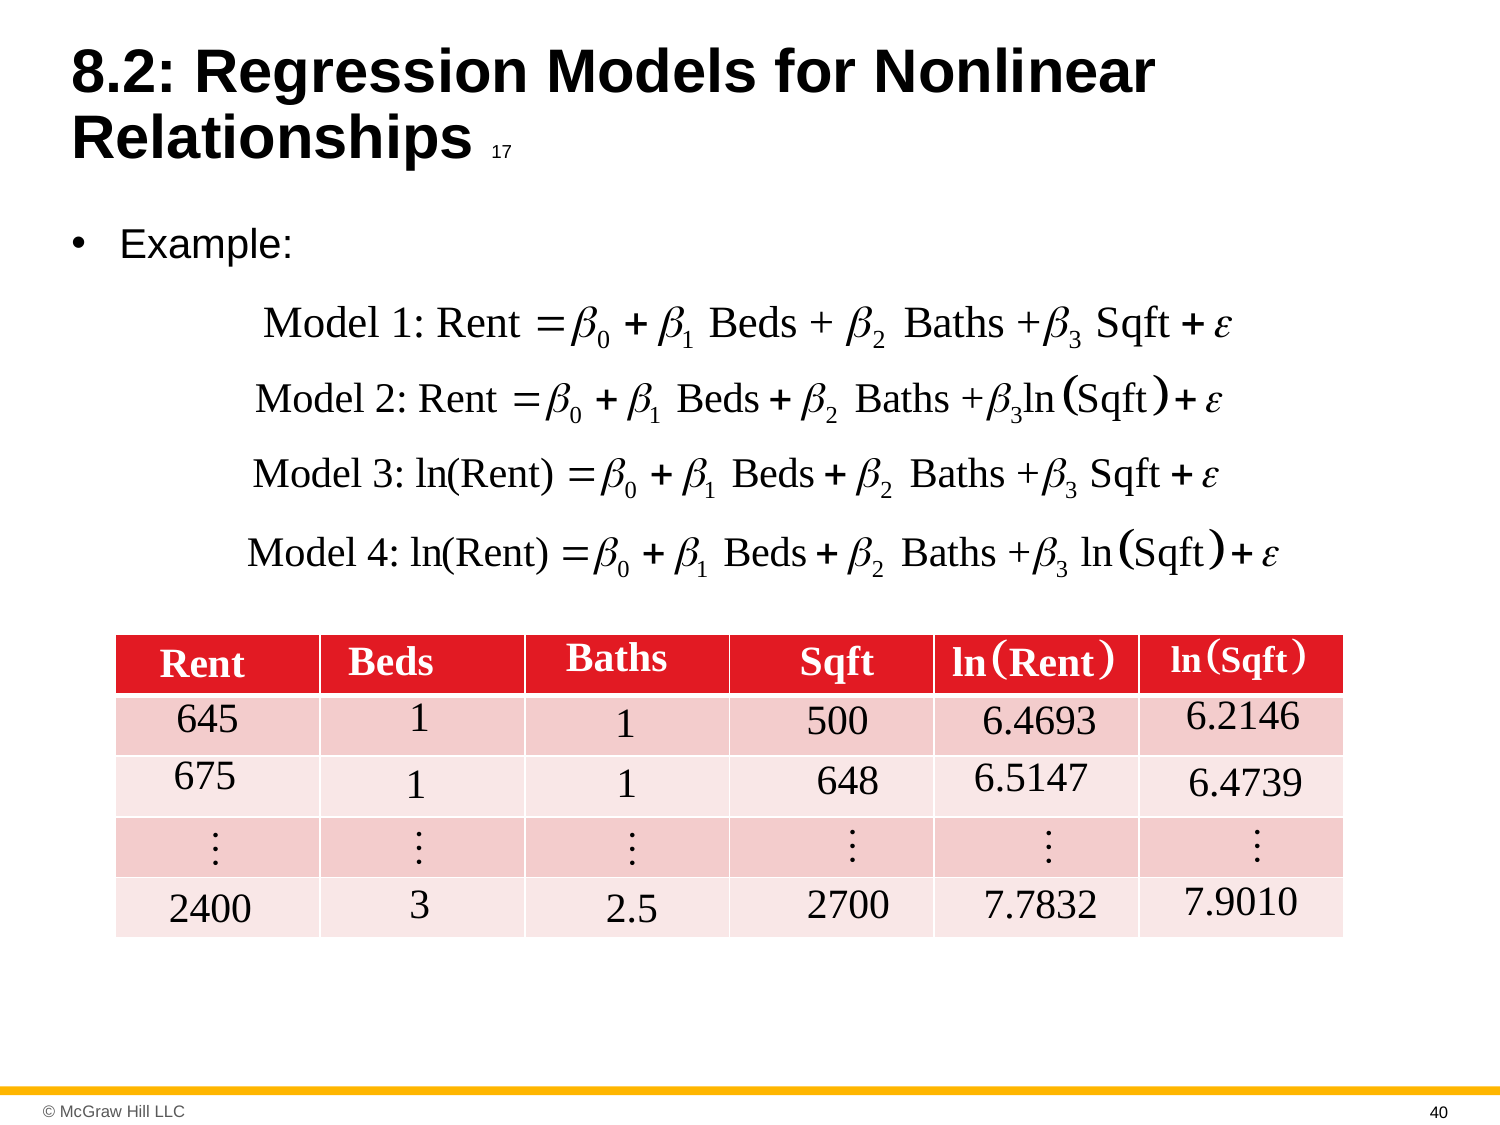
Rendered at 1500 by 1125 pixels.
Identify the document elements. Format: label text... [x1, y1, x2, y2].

table_cell [116, 757, 319, 816]
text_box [1180, 882, 1302, 922]
table_cell [1140, 698, 1343, 755]
table_cell [730, 878, 933, 937]
table_cell [526, 757, 729, 816]
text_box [616, 703, 635, 742]
table_cell [730, 698, 933, 755]
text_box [410, 697, 429, 736]
table_header [1116, 635, 1138, 693]
table_cell [935, 878, 1138, 937]
table_cell [526, 818, 729, 877]
table_cell [935, 818, 1138, 877]
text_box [165, 889, 255, 930]
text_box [971, 758, 1092, 799]
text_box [979, 701, 1099, 741]
table_cell [116, 698, 319, 755]
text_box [205, 824, 220, 866]
table_cell [116, 878, 319, 937]
table_header [321, 635, 524, 693]
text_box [345, 642, 437, 682]
table_cell [730, 818, 933, 877]
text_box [259, 296, 1241, 356]
table_cell [321, 818, 524, 877]
table_cell [935, 757, 1138, 816]
table_cell [730, 757, 933, 816]
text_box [170, 756, 240, 796]
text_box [1182, 696, 1304, 737]
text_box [251, 370, 1231, 434]
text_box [406, 765, 426, 804]
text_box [1168, 634, 1307, 691]
table_cell [116, 818, 319, 877]
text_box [1185, 763, 1307, 803]
table_cell [321, 698, 524, 755]
table_cell [321, 878, 524, 937]
table_cell [321, 757, 524, 816]
table_cell [1140, 818, 1343, 877]
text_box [797, 642, 879, 691]
list Example: [56, 209, 1444, 269]
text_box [617, 764, 637, 802]
table_cell [526, 698, 729, 755]
table_cell [935, 698, 1138, 755]
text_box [842, 820, 857, 863]
title 8.2: Regression Models for Nonlinear Relationships 17 [56, 31, 1444, 180]
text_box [949, 634, 1116, 698]
table_header [526, 635, 729, 693]
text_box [407, 884, 433, 925]
table_cell [1140, 878, 1343, 937]
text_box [980, 884, 1102, 925]
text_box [173, 699, 243, 739]
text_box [562, 637, 672, 678]
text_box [408, 822, 424, 865]
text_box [813, 760, 883, 801]
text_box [1246, 820, 1262, 863]
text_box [155, 644, 250, 684]
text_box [804, 701, 873, 741]
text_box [243, 523, 1287, 588]
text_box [602, 889, 661, 930]
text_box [248, 449, 1227, 505]
slide_number 40 [1415, 1094, 1474, 1122]
table_header [730, 635, 933, 693]
table_cell [1140, 757, 1343, 816]
table_cell [526, 878, 729, 937]
table_header [116, 635, 319, 693]
table_header [935, 635, 949, 693]
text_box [1038, 821, 1054, 864]
table_header [1140, 635, 1343, 693]
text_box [803, 884, 894, 925]
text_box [621, 824, 637, 866]
